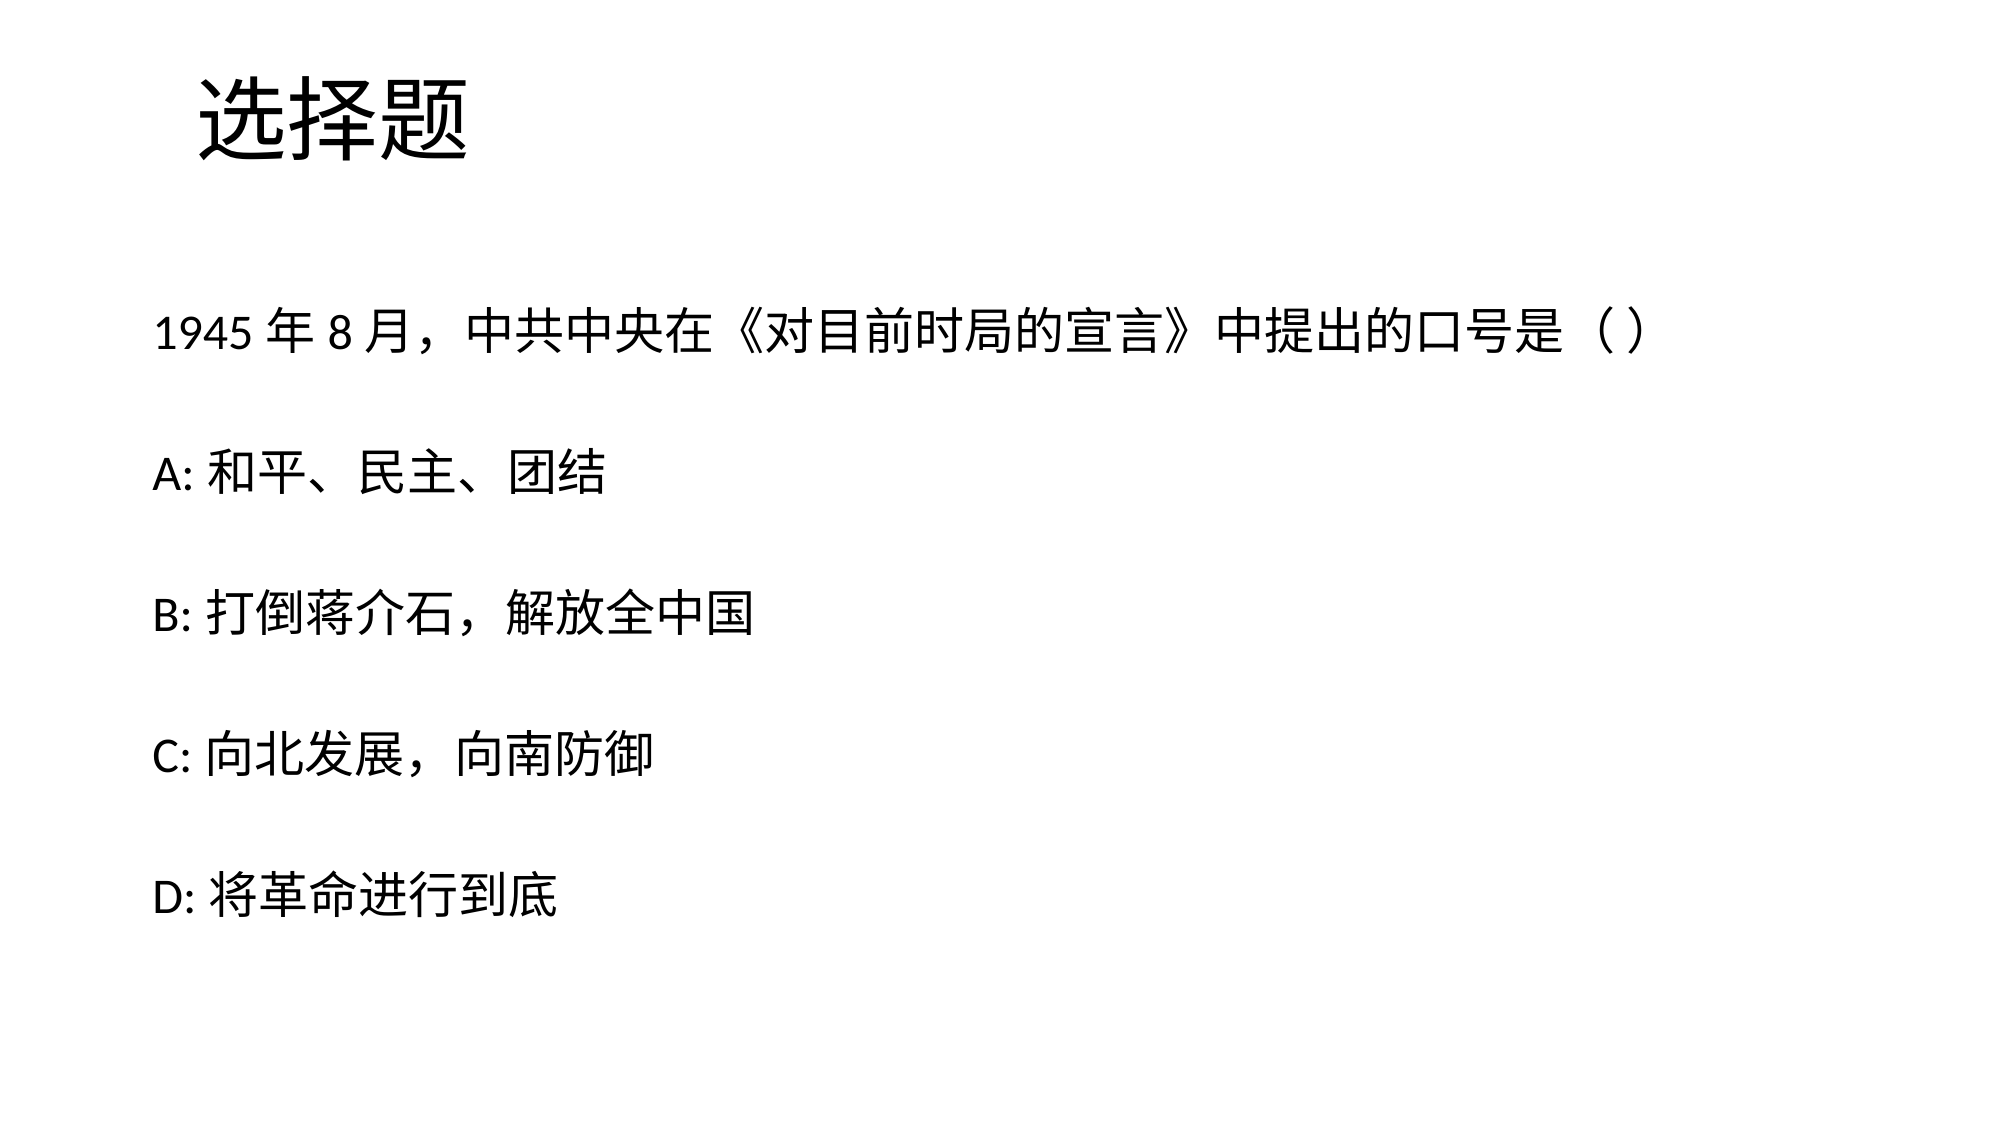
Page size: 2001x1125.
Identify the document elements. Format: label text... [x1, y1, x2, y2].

list 1945年8月，中共中央在《对目前时局的宣言》中提出的口号是（ ） A:和平、民主、团结 B:打倒蒋介石，解放全中国 C:向北发展，向南防御 D:将革命进行到底 [137, 232, 1863, 1079]
title 选择题 [137, 14, 1863, 232]
